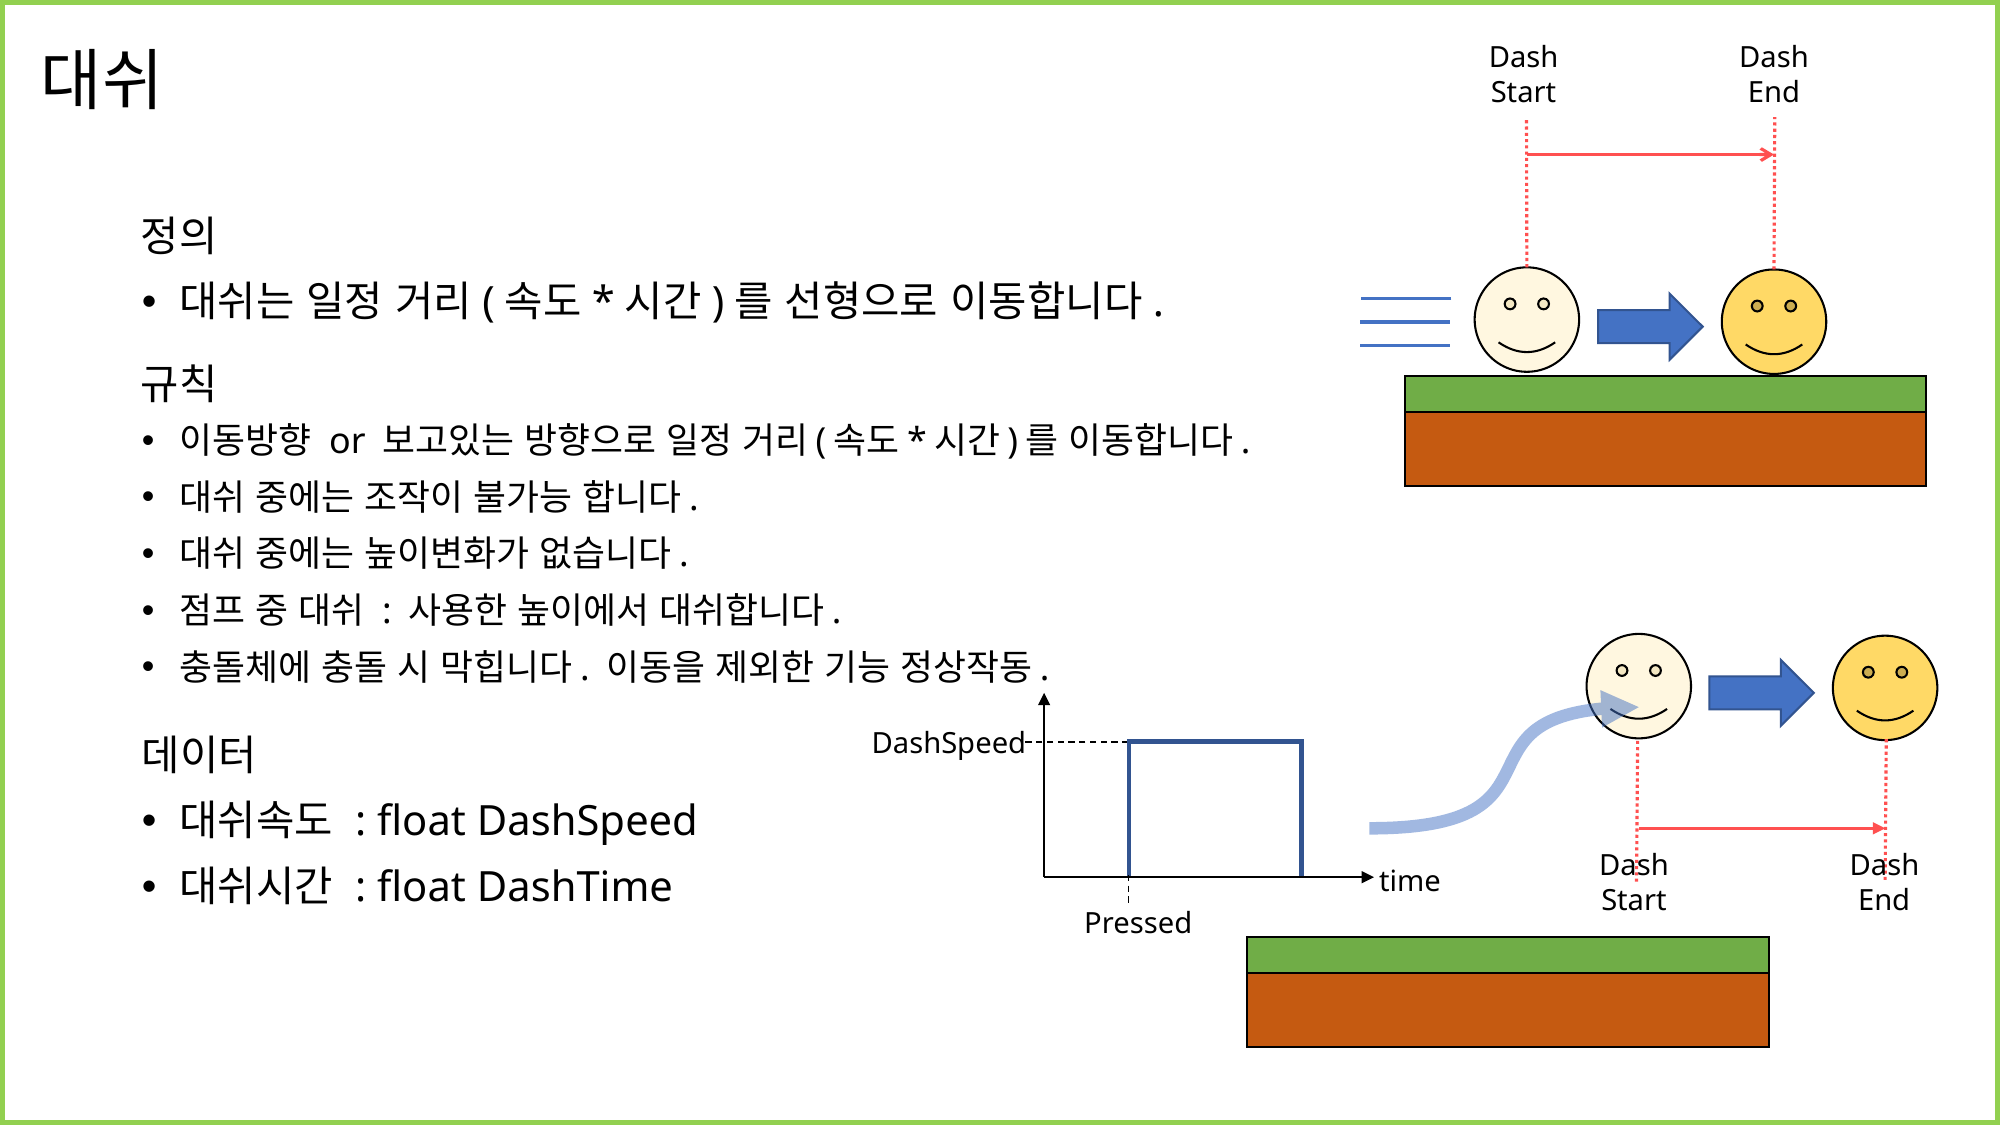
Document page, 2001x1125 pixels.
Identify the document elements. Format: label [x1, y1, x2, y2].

text_box [0, 0, 2000, 1125]
text_box [1404, 376, 1927, 486]
text_box [1247, 633, 1938, 1047]
text_box [828, 635, 1512, 948]
